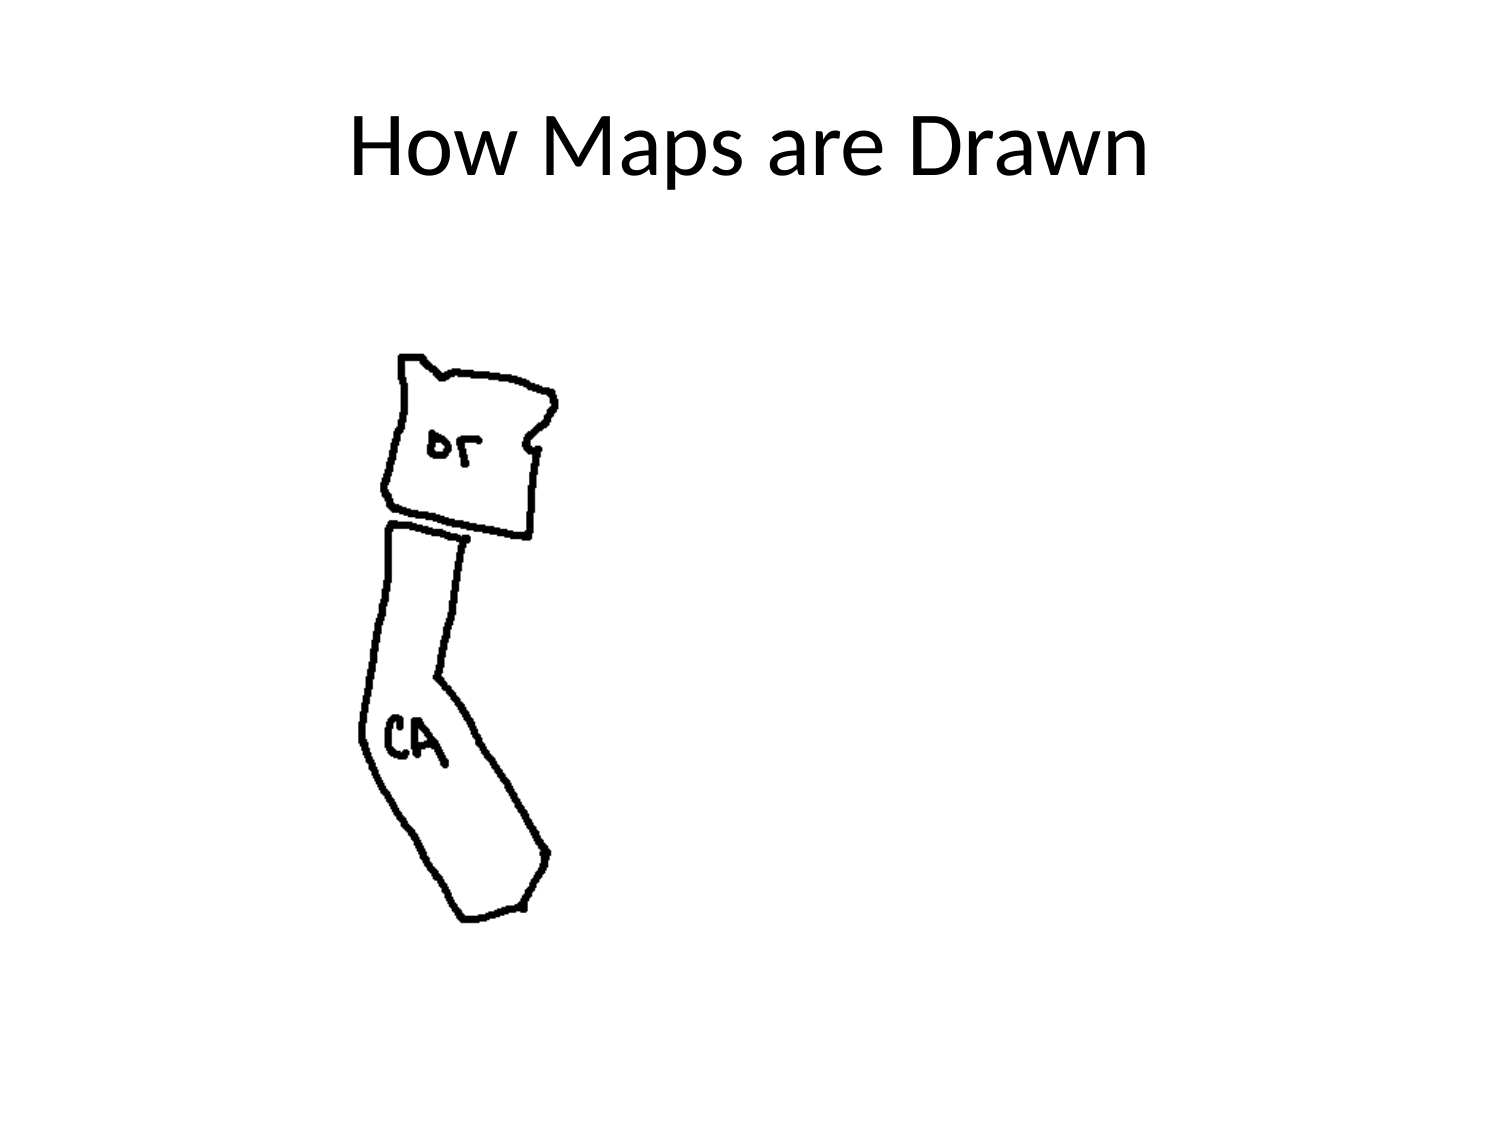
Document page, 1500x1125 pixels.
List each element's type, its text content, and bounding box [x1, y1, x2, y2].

title How Maps are Drawn [75, 45, 1425, 233]
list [74, 262, 1426, 1006]
